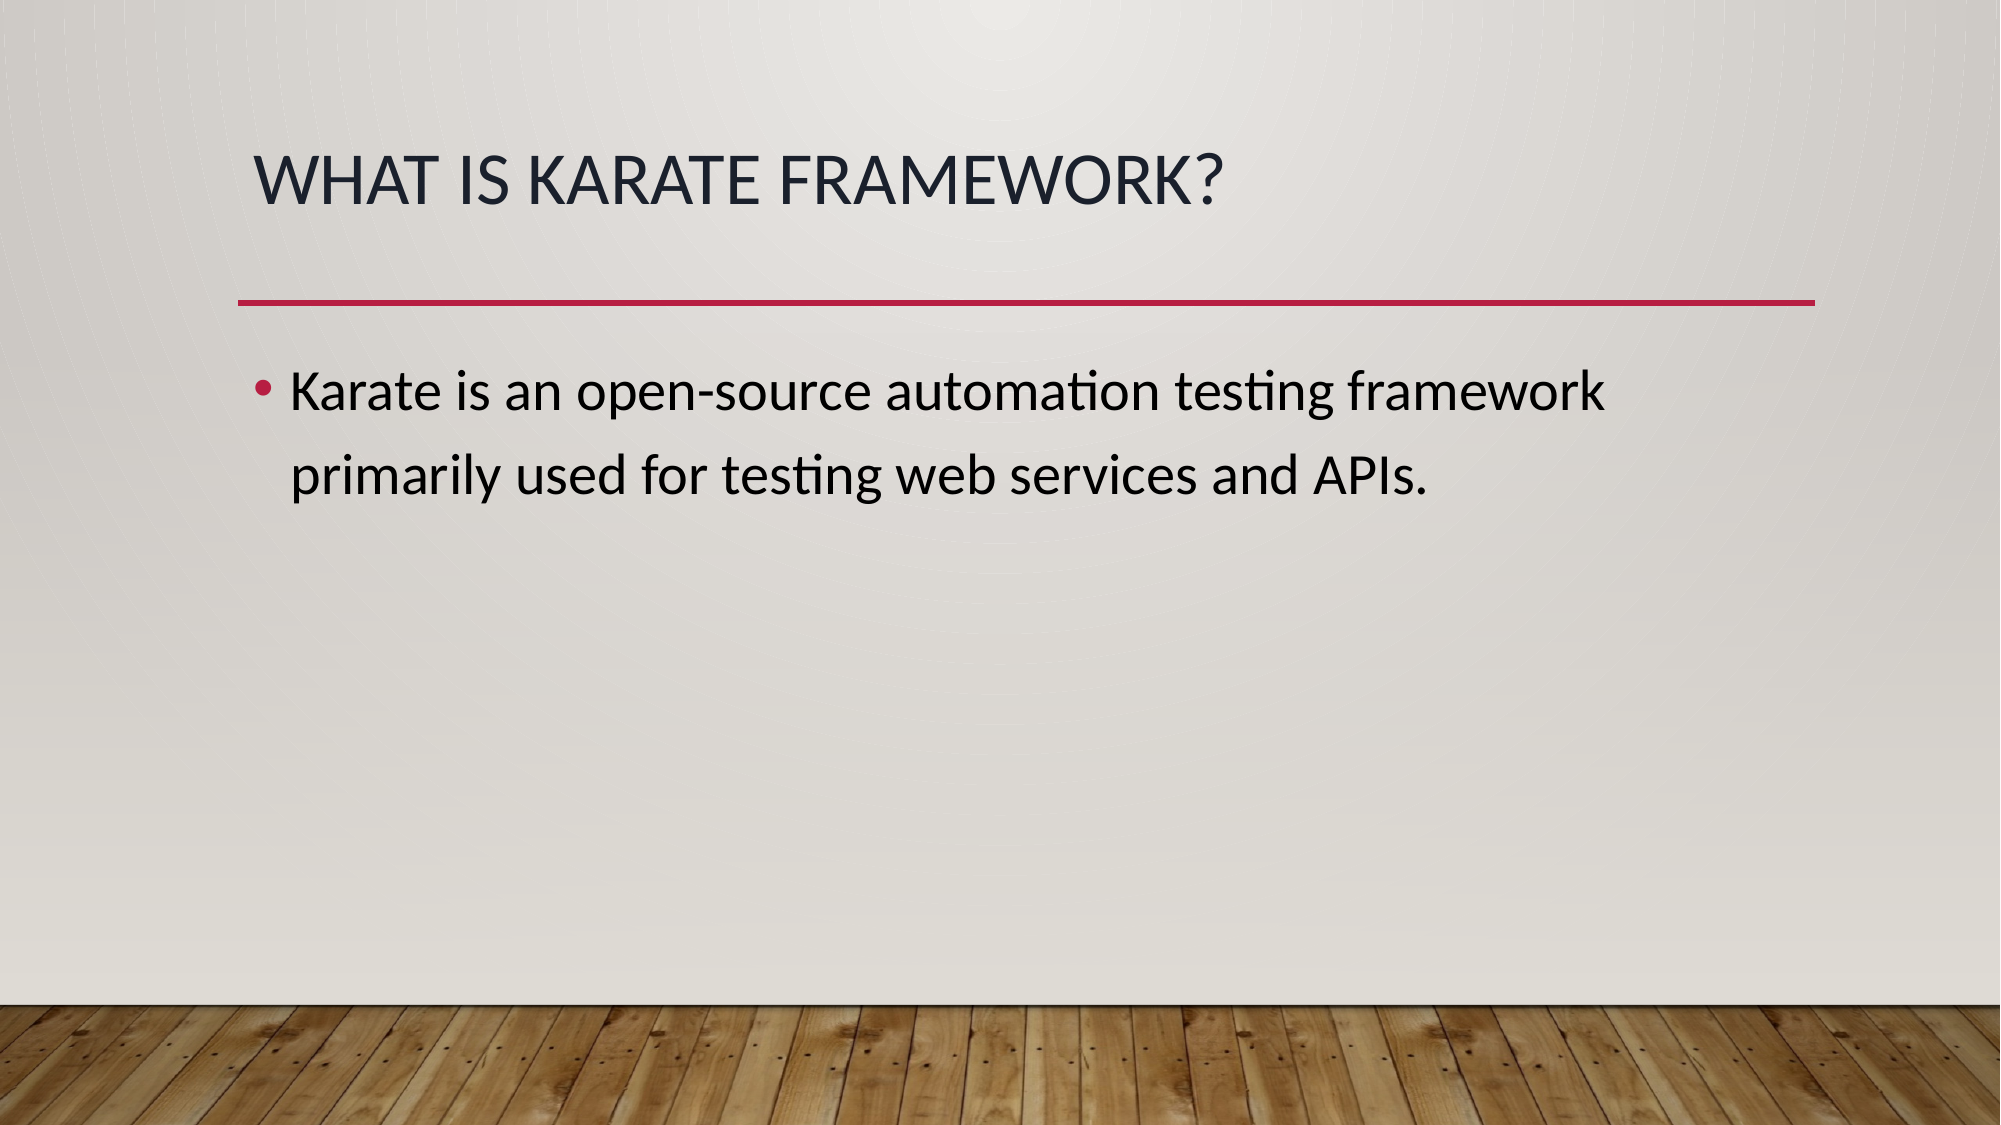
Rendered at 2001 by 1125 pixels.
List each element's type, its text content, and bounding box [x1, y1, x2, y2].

title What is Karate framework? [238, 131, 1814, 305]
picture [0, 1005, 2000, 1125]
list Karate is an open-source automation testing framework primarily used for testing web services and APIs. [238, 330, 1814, 897]
